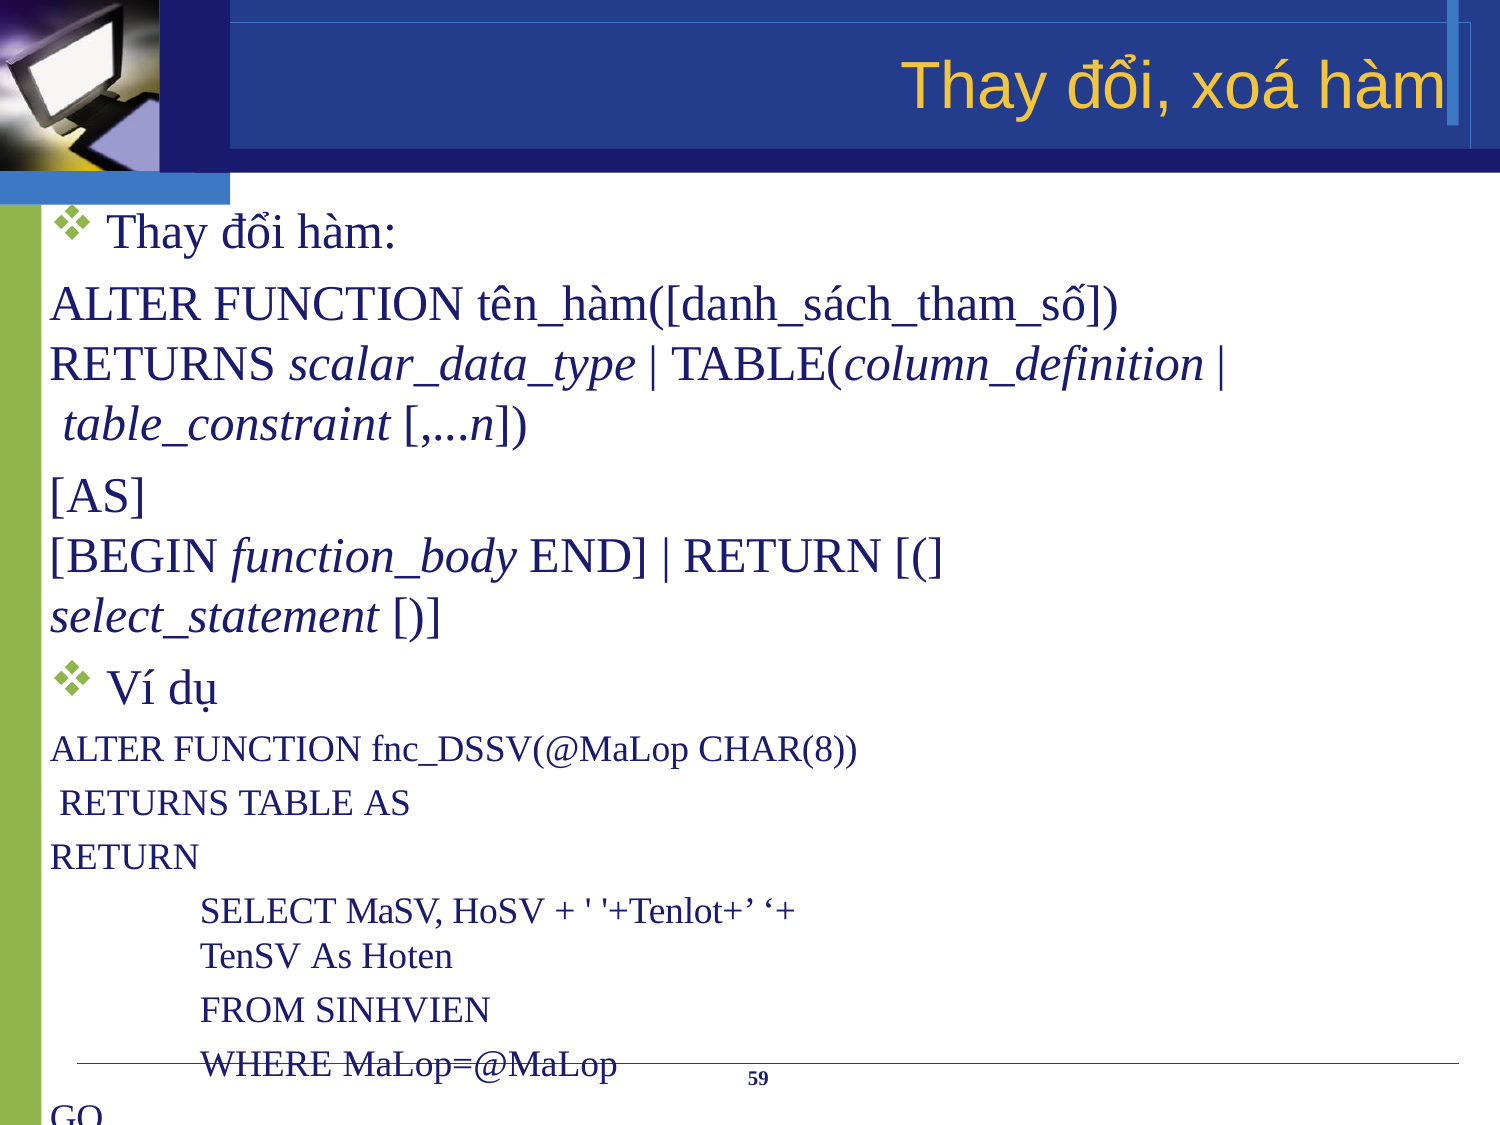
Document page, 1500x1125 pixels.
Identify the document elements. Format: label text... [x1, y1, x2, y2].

text_box Thay đổi hàm: ALTER FUNCTION tên_hàm([danh_sách_tham_số]) RETURNS scalar_data_type | TABLE(column_definition | table_constraint [,...n]) [AS] [BEGIN function_body END] | RETURN [(] select_statement [)] Ví dụ ALTER FUNCTION fnc_DSSV(@MaLop CHAR(8)) RETURNS TABLE AS RETURN SELECT MaSV, HoSV + ' '+Tenlot+’ ‘+ TenSV As Hoten FROM SINHVIEN WHERE MaLop=@MaLop GO [47, 184, 1355, 1125]
title Thay đổi, xoá hàm [897, 39, 1450, 230]
picture [0, 0, 159, 171]
